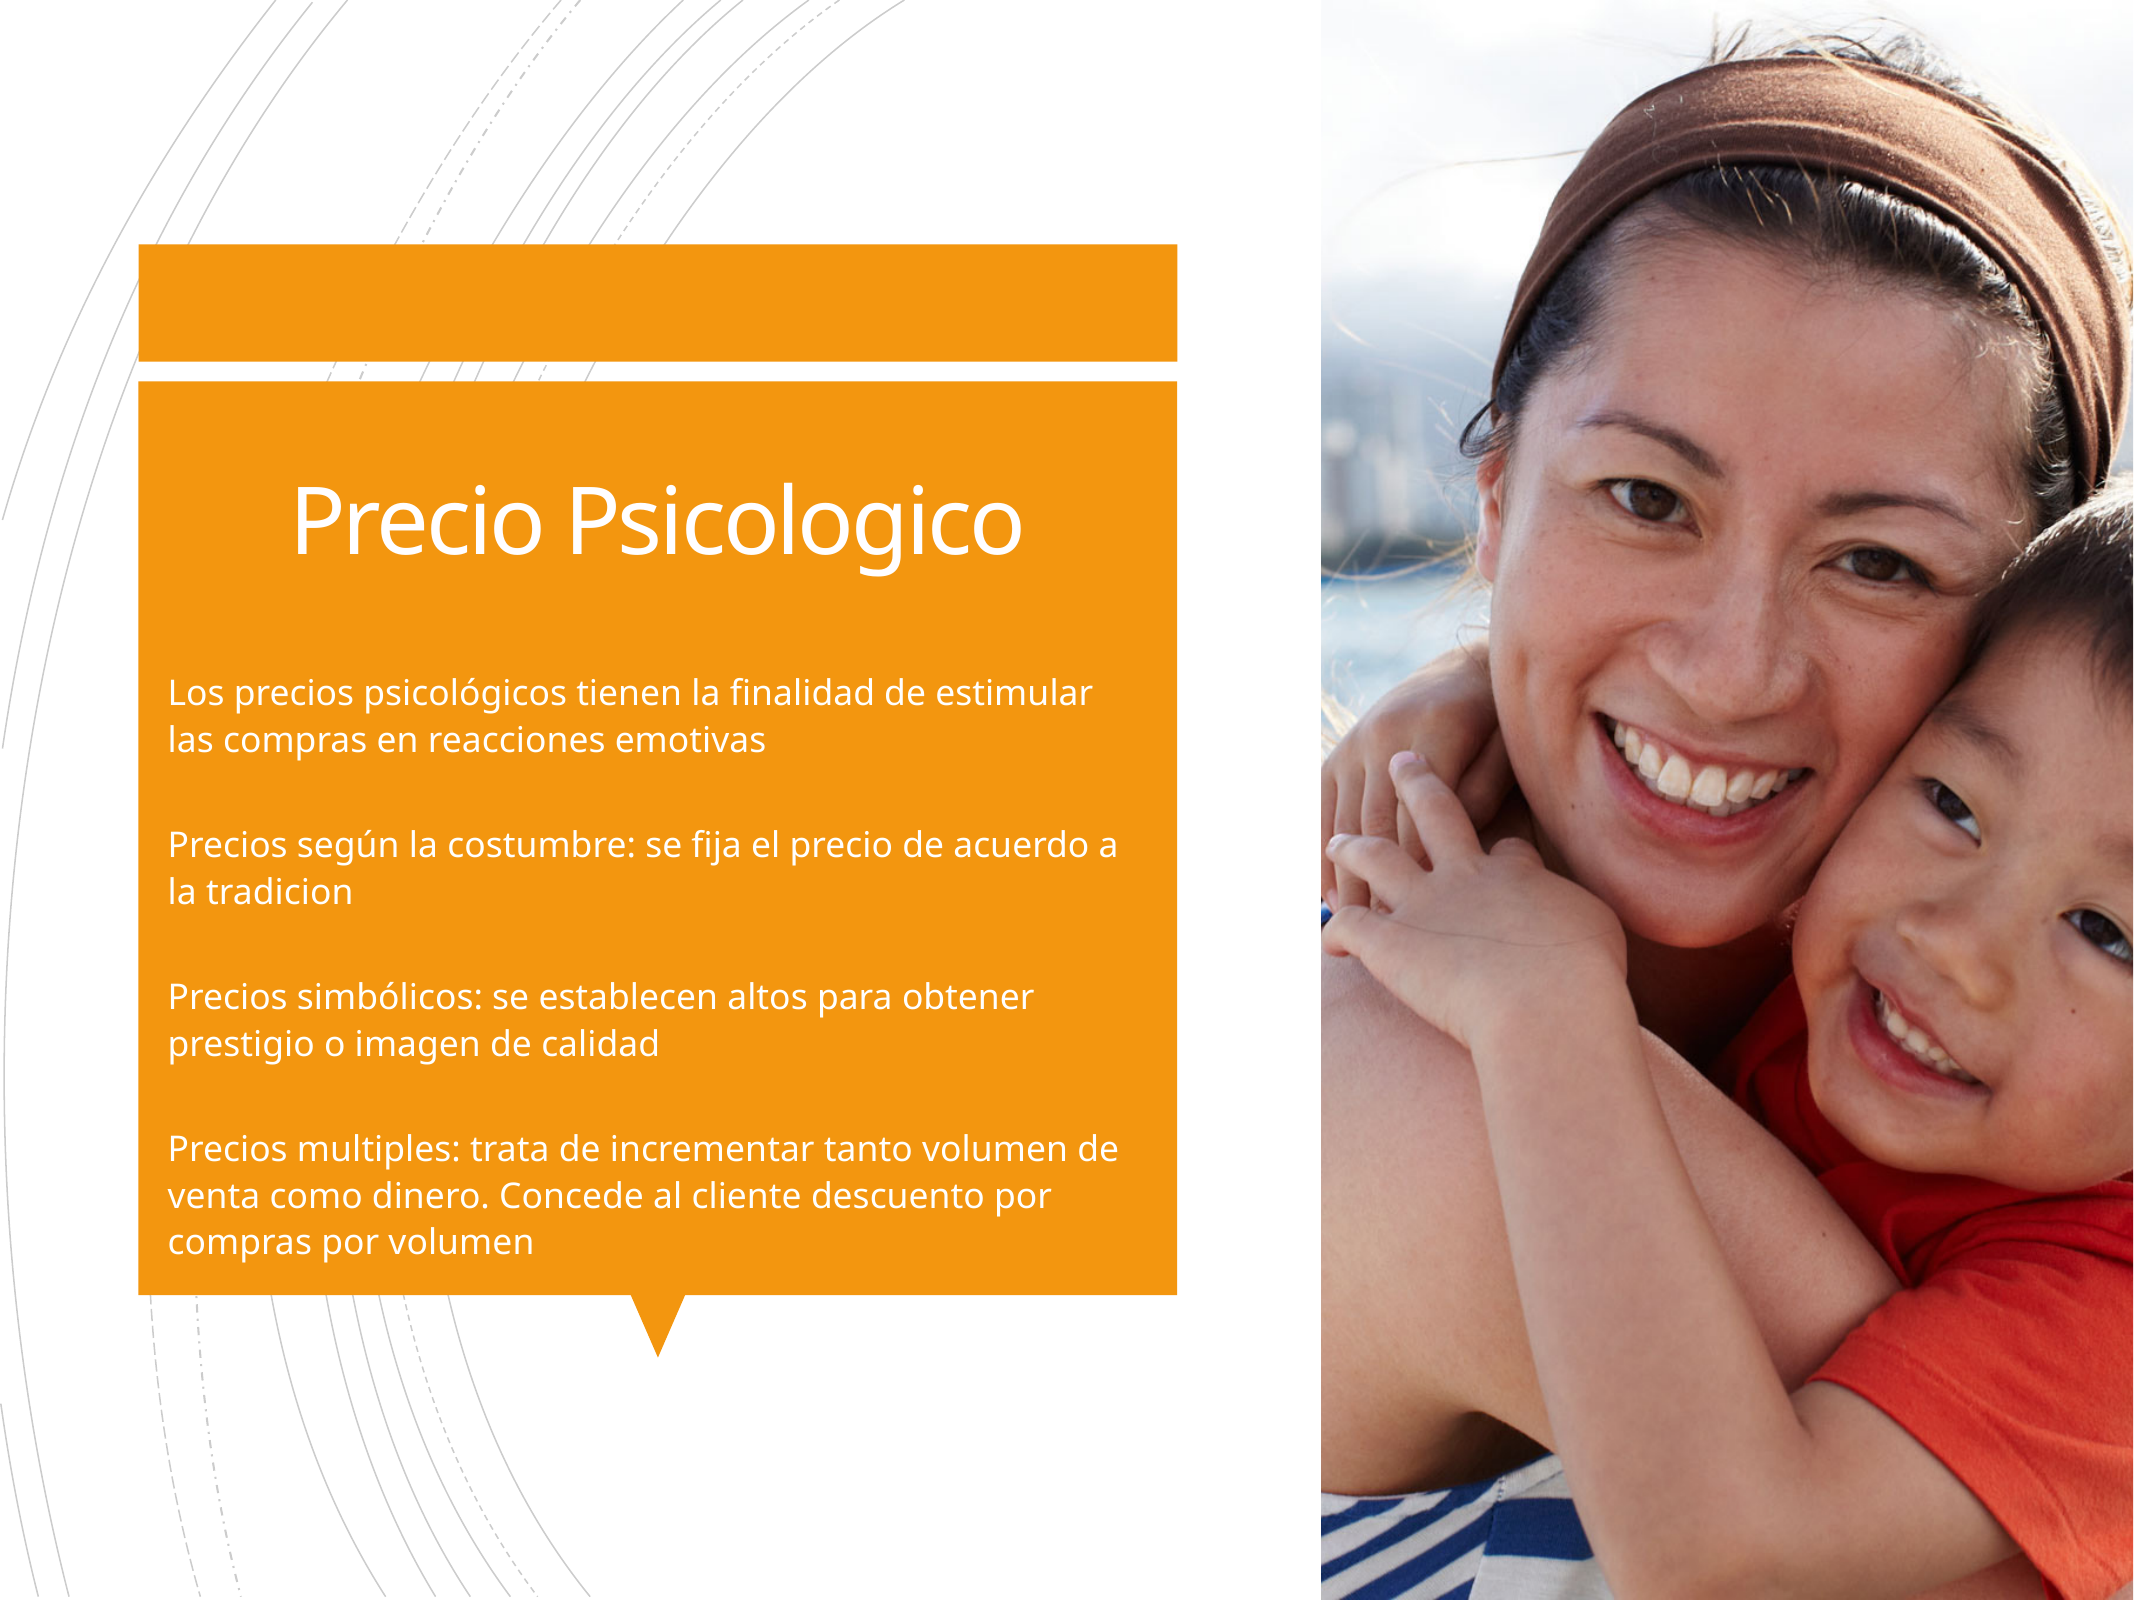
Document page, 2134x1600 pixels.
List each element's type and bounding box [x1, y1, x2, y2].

text_box [0, 0, 1320, 1600]
picture [1320, 0, 2134, 1600]
